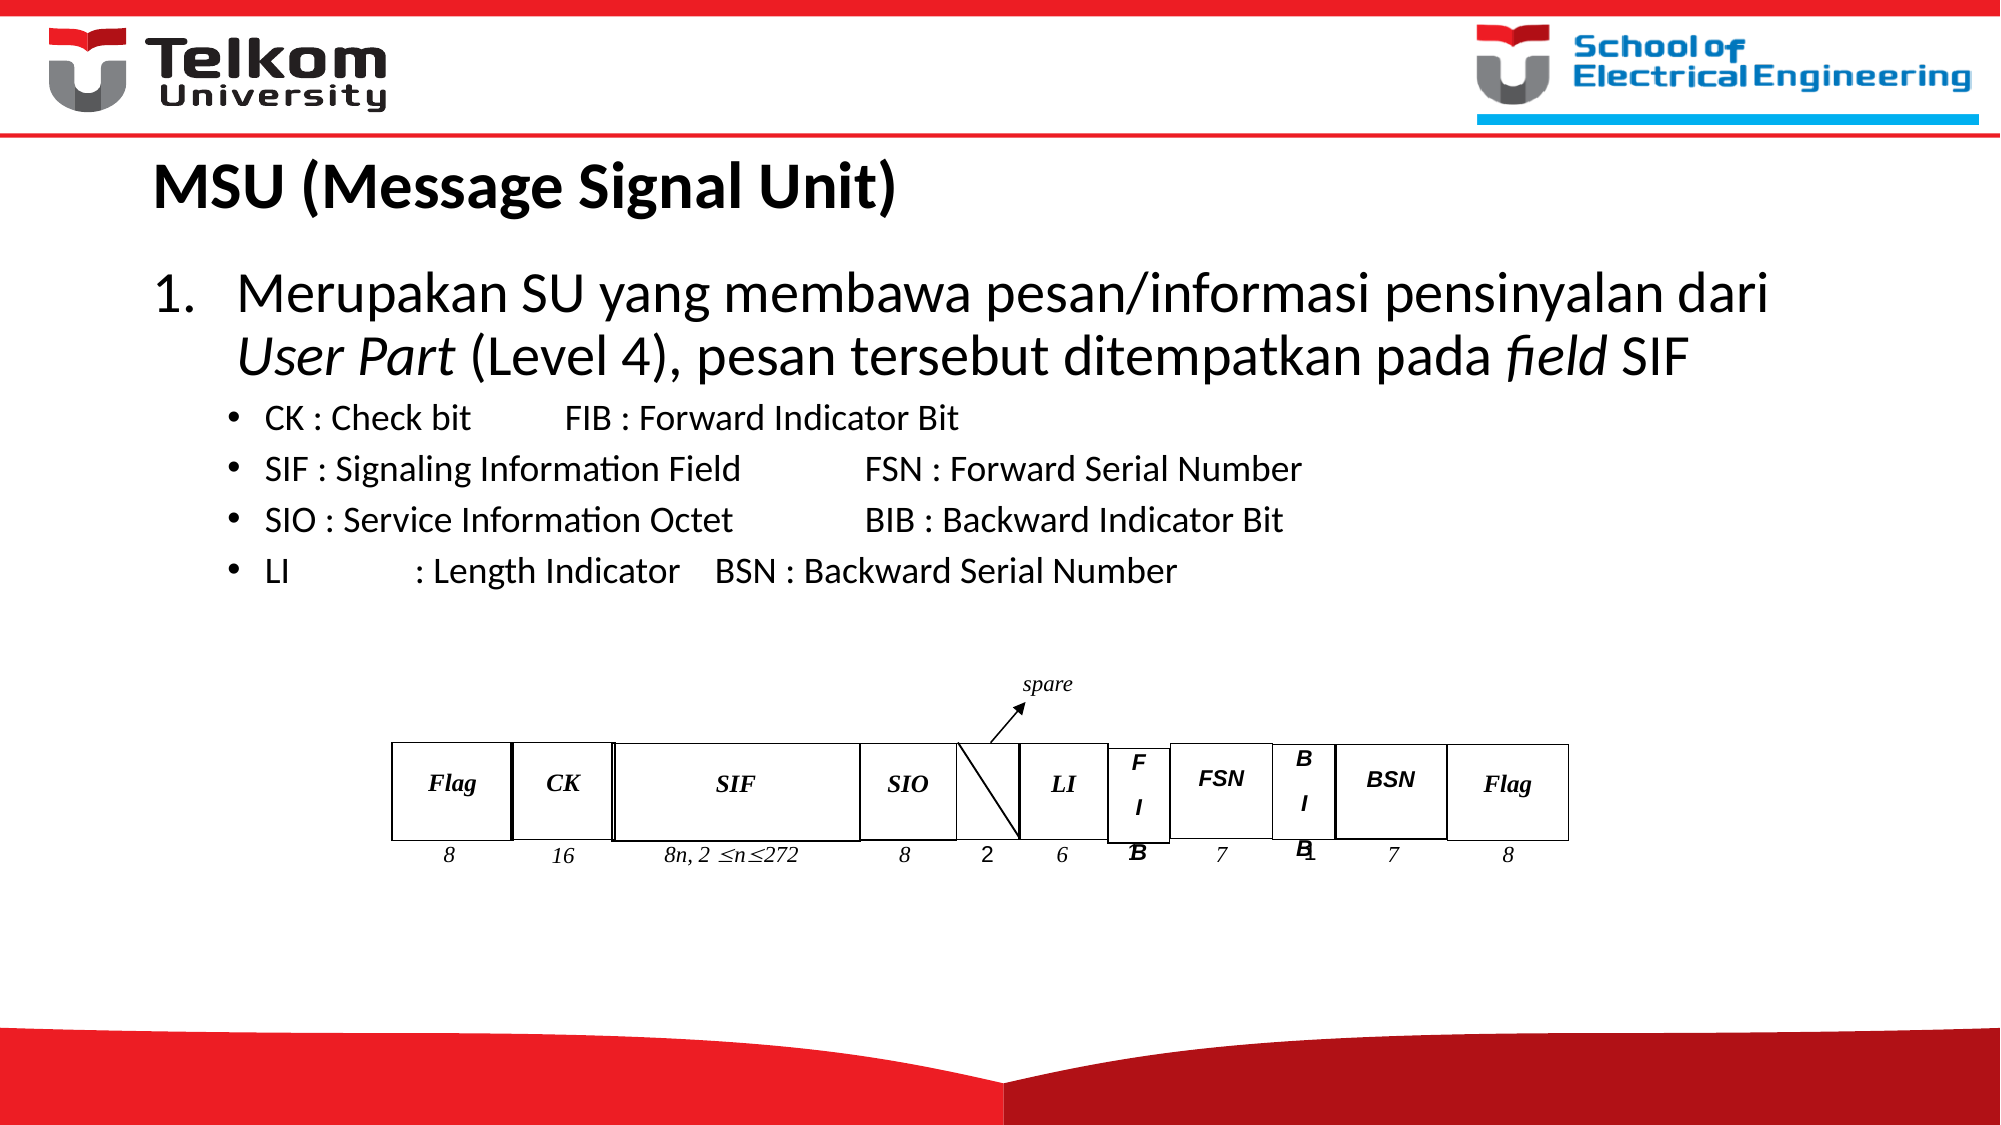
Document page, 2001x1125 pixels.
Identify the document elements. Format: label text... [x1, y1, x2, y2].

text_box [389, 665, 1569, 886]
picture [1466, 24, 1979, 125]
list Merupakan SU yang membawa pesan/informasi pensinyalan dari User Part (Level 4), pesan tersebut ditempatkan pada field SIF CK : Check bit FIB : Forward Indicator Bit SIF : Signaling Information Field FSN : Forward Serial Number SIO : Service Information Octet BIB : Backward Indicator Bit LI : Length Indicator BSN : Backward Serial Number [137, 254, 1863, 1014]
title MSU (Message Signal Unit) [137, 148, 1863, 225]
